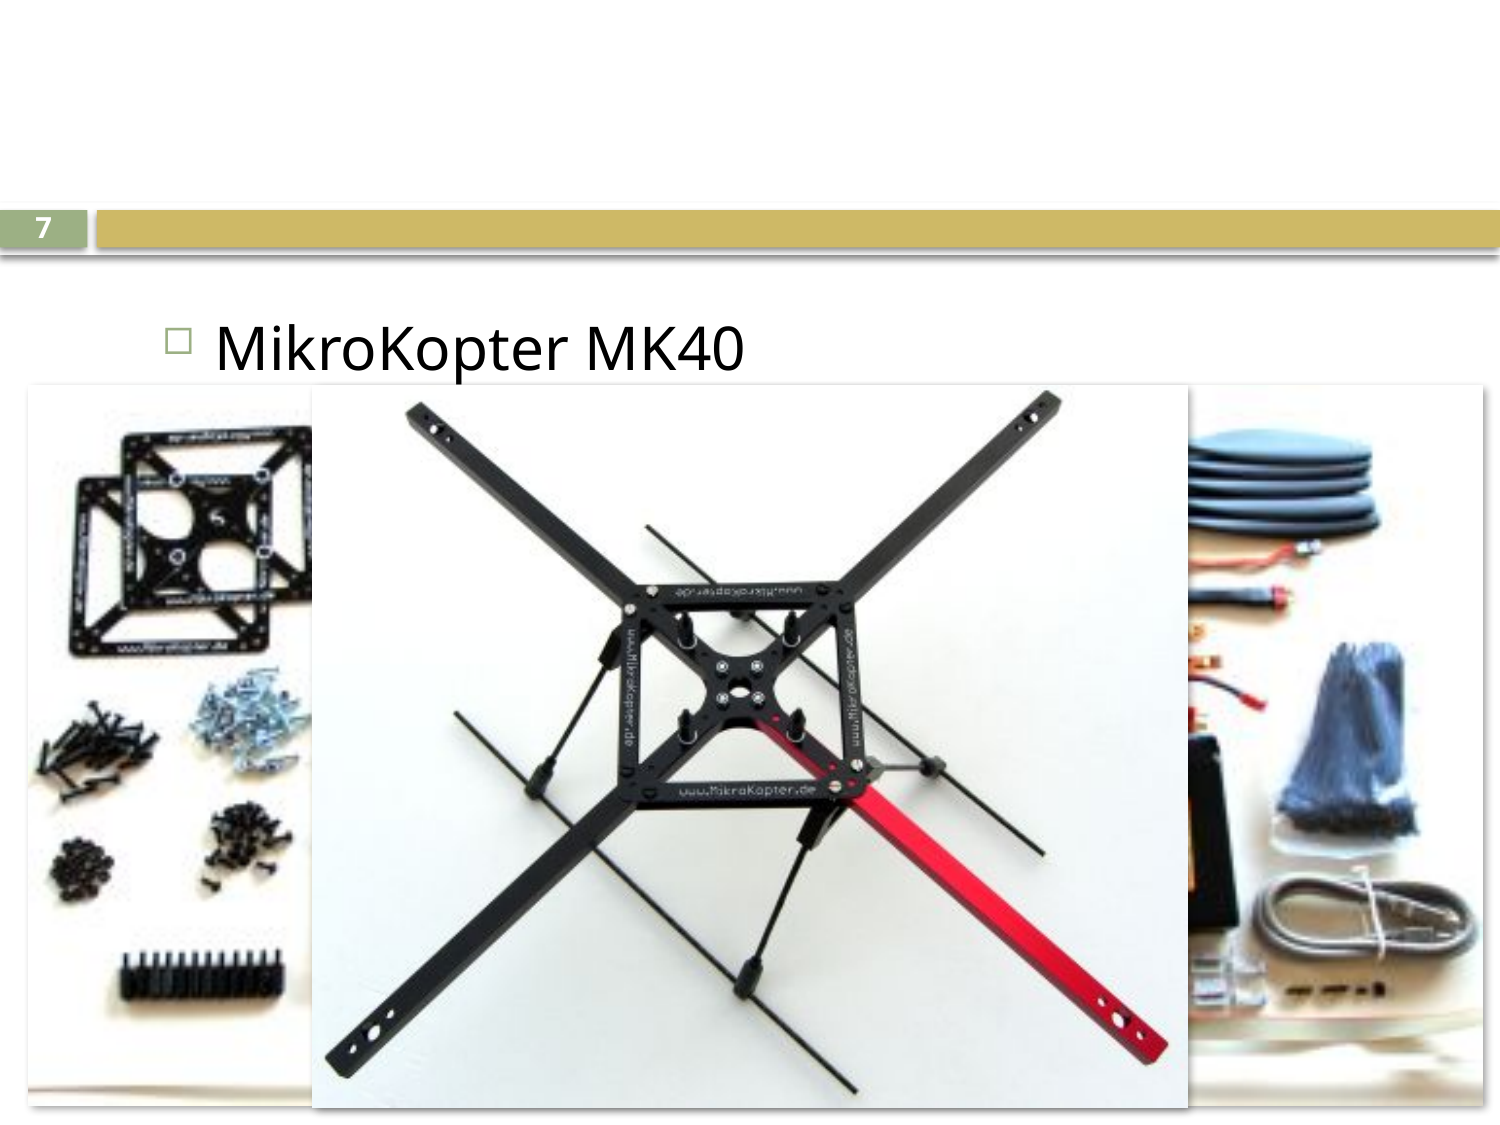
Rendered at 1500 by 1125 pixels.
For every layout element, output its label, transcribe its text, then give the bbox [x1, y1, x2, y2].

slide_number 7 [0, 208, 88, 249]
picture [28, 384, 1483, 1109]
list MikroKopter MK40 Readily Available Lightweight Durabiltiy Fulfils Payload Requirements [147, 302, 1423, 383]
